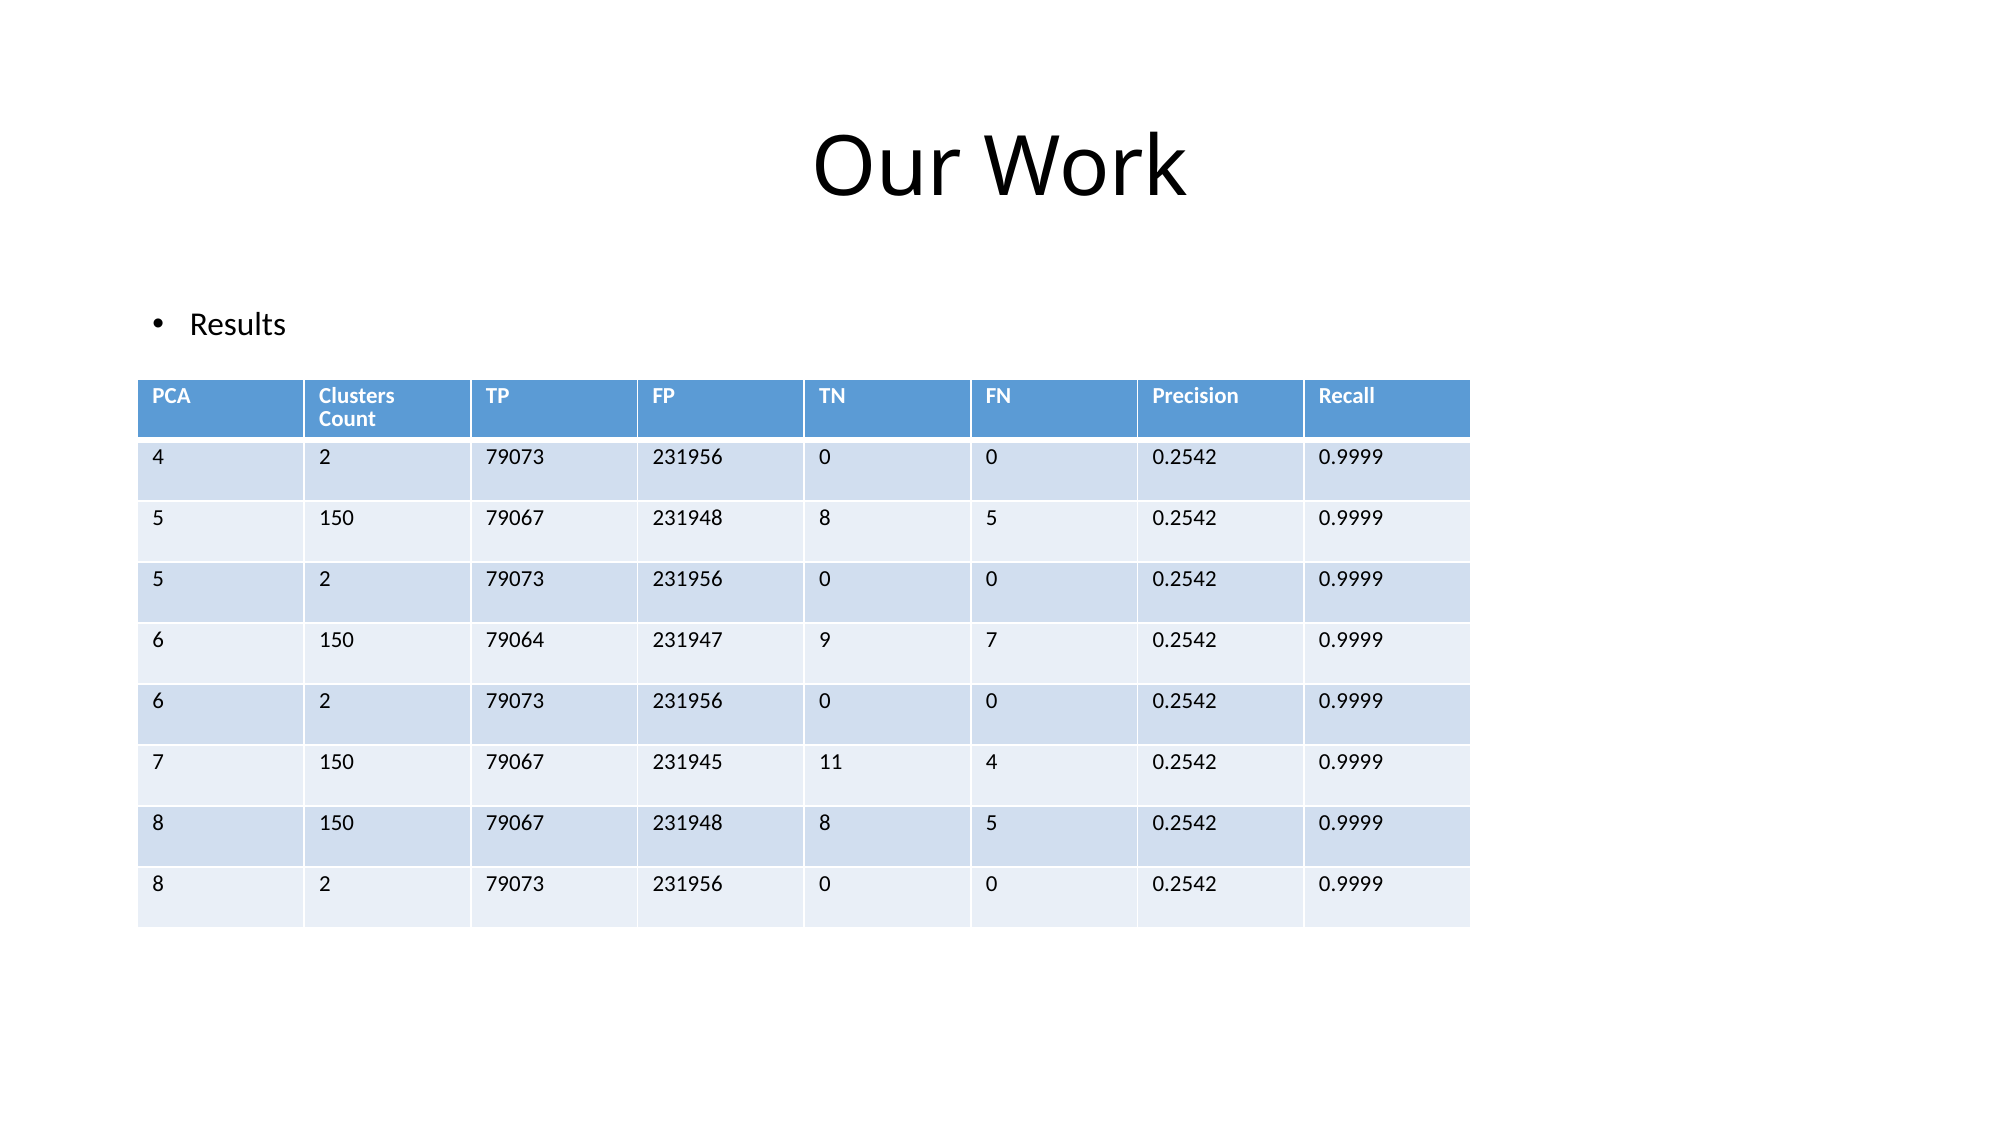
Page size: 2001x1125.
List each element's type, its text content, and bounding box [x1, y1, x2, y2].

table_cell 79073 [472, 563, 637, 622]
table_cell 231956 [638, 563, 803, 622]
table_cell 0 [972, 443, 1137, 500]
table_cell 0 [805, 563, 970, 622]
table_cell 7 [138, 746, 303, 805]
table_cell 79073 [472, 868, 637, 927]
table_cell 231948 [638, 807, 803, 866]
table_header FP [638, 380, 803, 437]
table_cell 0.2542 [1138, 868, 1303, 927]
table_cell 8 [805, 807, 970, 866]
table_header FN [972, 380, 1137, 437]
table_cell 11 [805, 746, 970, 805]
table_cell 4 [972, 746, 1137, 805]
table_cell 150 [305, 746, 470, 805]
table_cell 0.2542 [1138, 746, 1303, 805]
table_cell 4 [138, 443, 303, 500]
table_cell 79064 [472, 624, 637, 683]
table_cell 5 [972, 807, 1137, 866]
table_cell 2 [305, 443, 470, 500]
table_cell 0.9999 [1305, 443, 1470, 500]
table_header Recall [1305, 380, 1470, 437]
table_cell 0.2542 [1138, 443, 1303, 500]
table_cell 5 [138, 563, 303, 622]
table_cell 0.2542 [1138, 563, 1303, 622]
table_cell 150 [305, 624, 470, 683]
table_cell 0.9999 [1305, 624, 1470, 683]
table_cell 0 [805, 443, 970, 500]
table_cell 0.2542 [1138, 807, 1303, 866]
table_header TP [472, 380, 637, 437]
table_cell 5 [972, 502, 1137, 561]
table_header Clusters Count [305, 380, 470, 437]
table_cell 231948 [638, 502, 803, 561]
table_cell 231956 [638, 443, 803, 500]
table_cell 0 [972, 868, 1137, 927]
table_cell 6 [138, 624, 303, 683]
table_cell 150 [305, 807, 470, 866]
table_cell 2 [305, 563, 470, 622]
table_cell 0 [805, 868, 970, 927]
table_cell 9 [805, 624, 970, 683]
table_cell 0.9999 [1305, 685, 1470, 744]
table_cell 79073 [472, 443, 637, 500]
table_cell 0.2542 [1138, 502, 1303, 561]
table_cell 79067 [472, 502, 637, 561]
table_cell 0 [972, 563, 1137, 622]
table_cell 0.2542 [1138, 624, 1303, 683]
table_cell 0.9999 [1305, 502, 1470, 561]
table_cell 0 [805, 685, 970, 744]
table_cell 2 [305, 685, 470, 744]
title Our Work [137, 59, 1863, 278]
table_cell 231947 [638, 624, 803, 683]
table_cell 0.9999 [1305, 807, 1470, 866]
table_cell 0.9999 [1305, 746, 1470, 805]
table_cell 0.2542 [1138, 685, 1303, 744]
table_cell 231945 [638, 746, 803, 805]
table_cell 2 [305, 868, 470, 927]
table_header Precision [1138, 380, 1303, 437]
table_cell 231956 [638, 868, 803, 927]
table_cell 5 [138, 502, 303, 561]
table_header PCA [138, 380, 303, 437]
table_cell 231956 [638, 685, 803, 744]
table_cell 6 [138, 685, 303, 744]
table_header TN [805, 380, 970, 437]
table_cell 8 [805, 502, 970, 561]
table_cell 79073 [472, 685, 637, 744]
table_cell 0 [972, 685, 1137, 744]
list Results [137, 299, 1863, 1014]
table_cell 0.9999 [1305, 563, 1470, 622]
table_cell 8 [138, 868, 303, 927]
table_cell 150 [305, 502, 470, 561]
table_cell 79067 [472, 807, 637, 866]
table_cell 0.9999 [1305, 868, 1470, 927]
table_cell 7 [972, 624, 1137, 683]
table_cell 8 [138, 807, 303, 866]
table_cell 79067 [472, 746, 637, 805]
